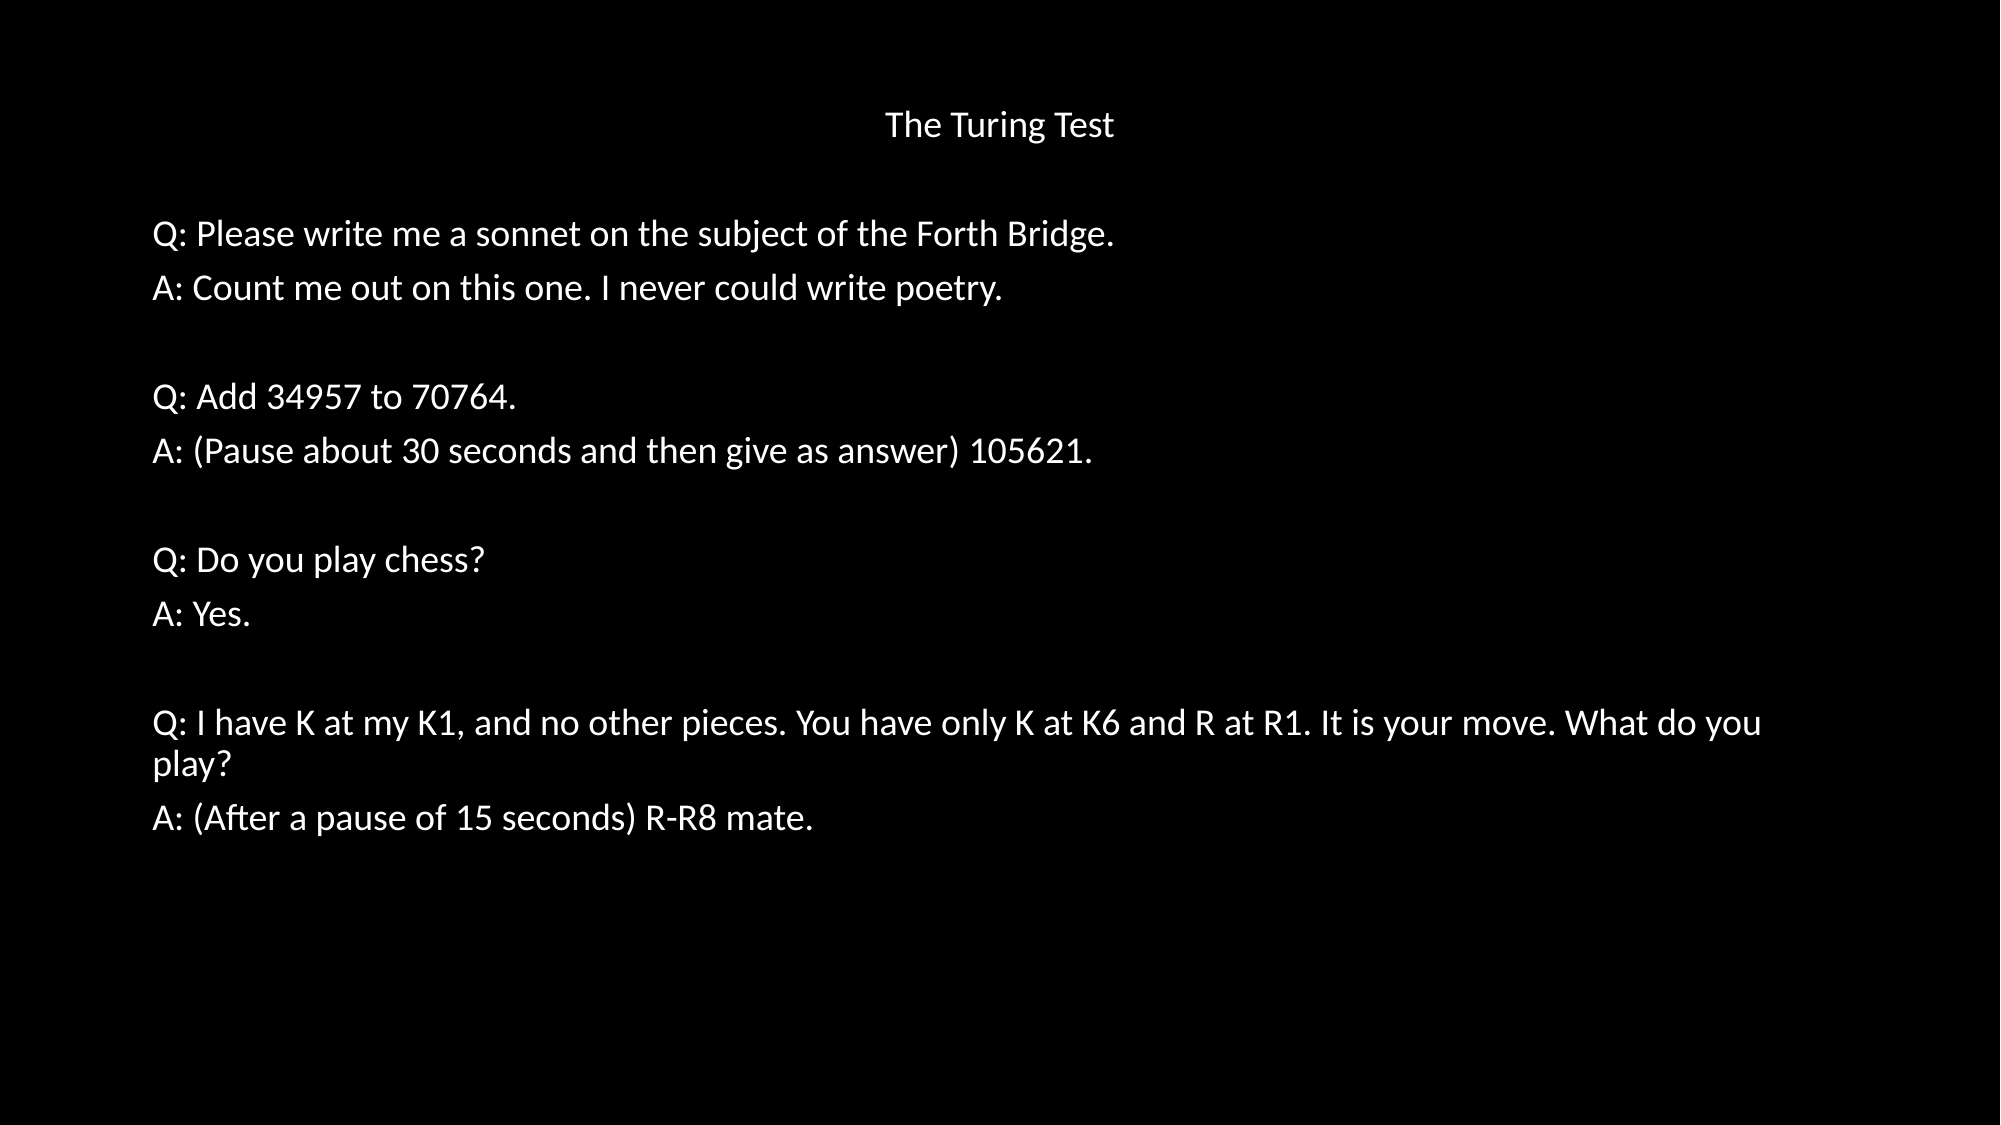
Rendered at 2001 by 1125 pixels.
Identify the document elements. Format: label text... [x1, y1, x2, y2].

list The Turing Test Q: Please write me a sonnet on the subject of the Forth Bridge. A: Count me out on this one. I never could write poetry. Q: Add 34957 to 70764. A: (Pause about 30 seconds and then give as answer) 105621. Q: Do you play chess? A: Yes. Q: I have K at my K1, and no other pieces. You have only K at K6 and R at R1. It is your move. What do you play? A: (After a pause of 15 seconds) R-R8 mate. -- from Turing, 1950 [137, 38, 1863, 1014]
